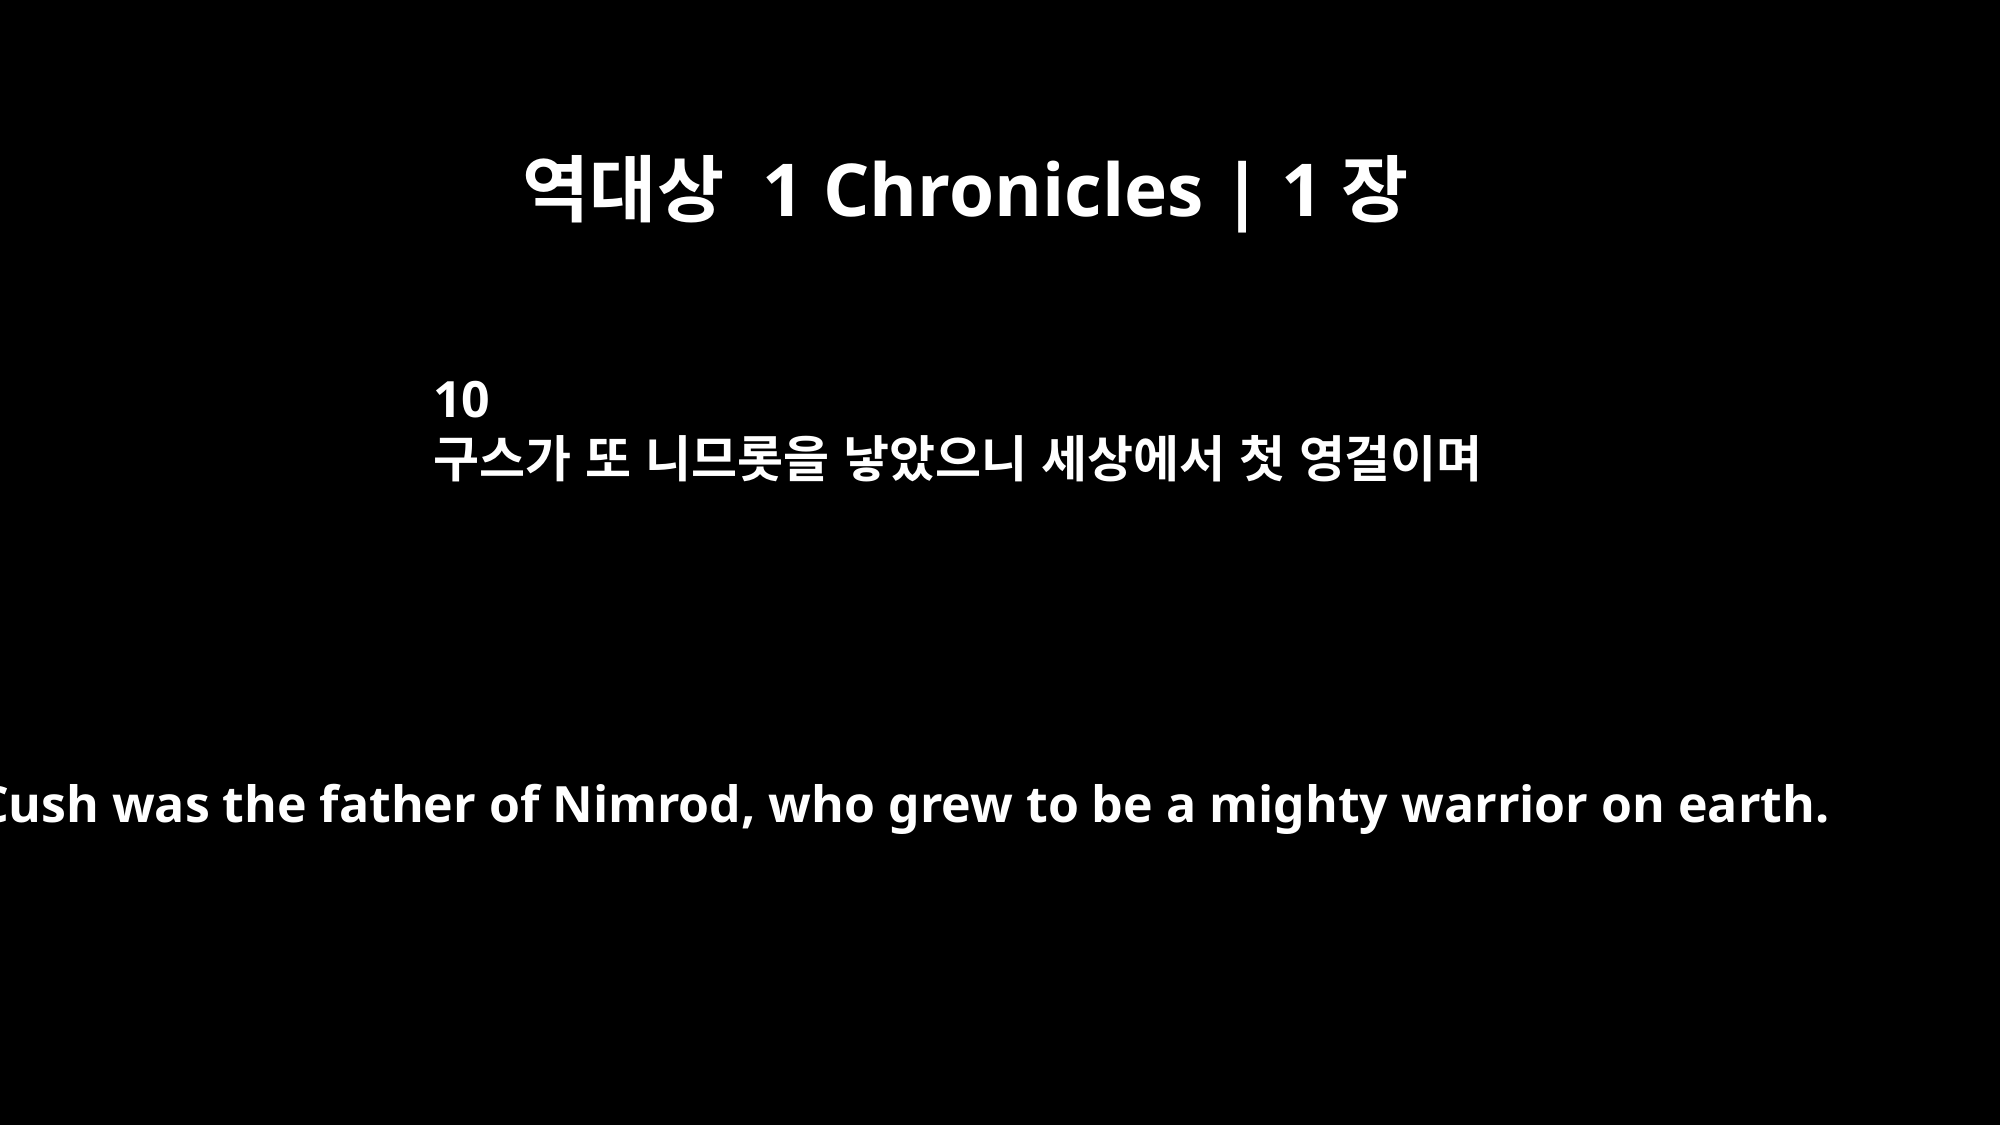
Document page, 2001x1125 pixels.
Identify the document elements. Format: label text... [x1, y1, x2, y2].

text_box Cush was the father of Nimrod, who grew to be a mighty warrior on earth. [0, 764, 1846, 840]
text_box 역대상 1 Chronicles | 1장 [507, 136, 1424, 239]
text_box 10 구스가 또 니므롯을 낳았으니 세상에서 첫 영걸이며 [418, 359, 1499, 495]
